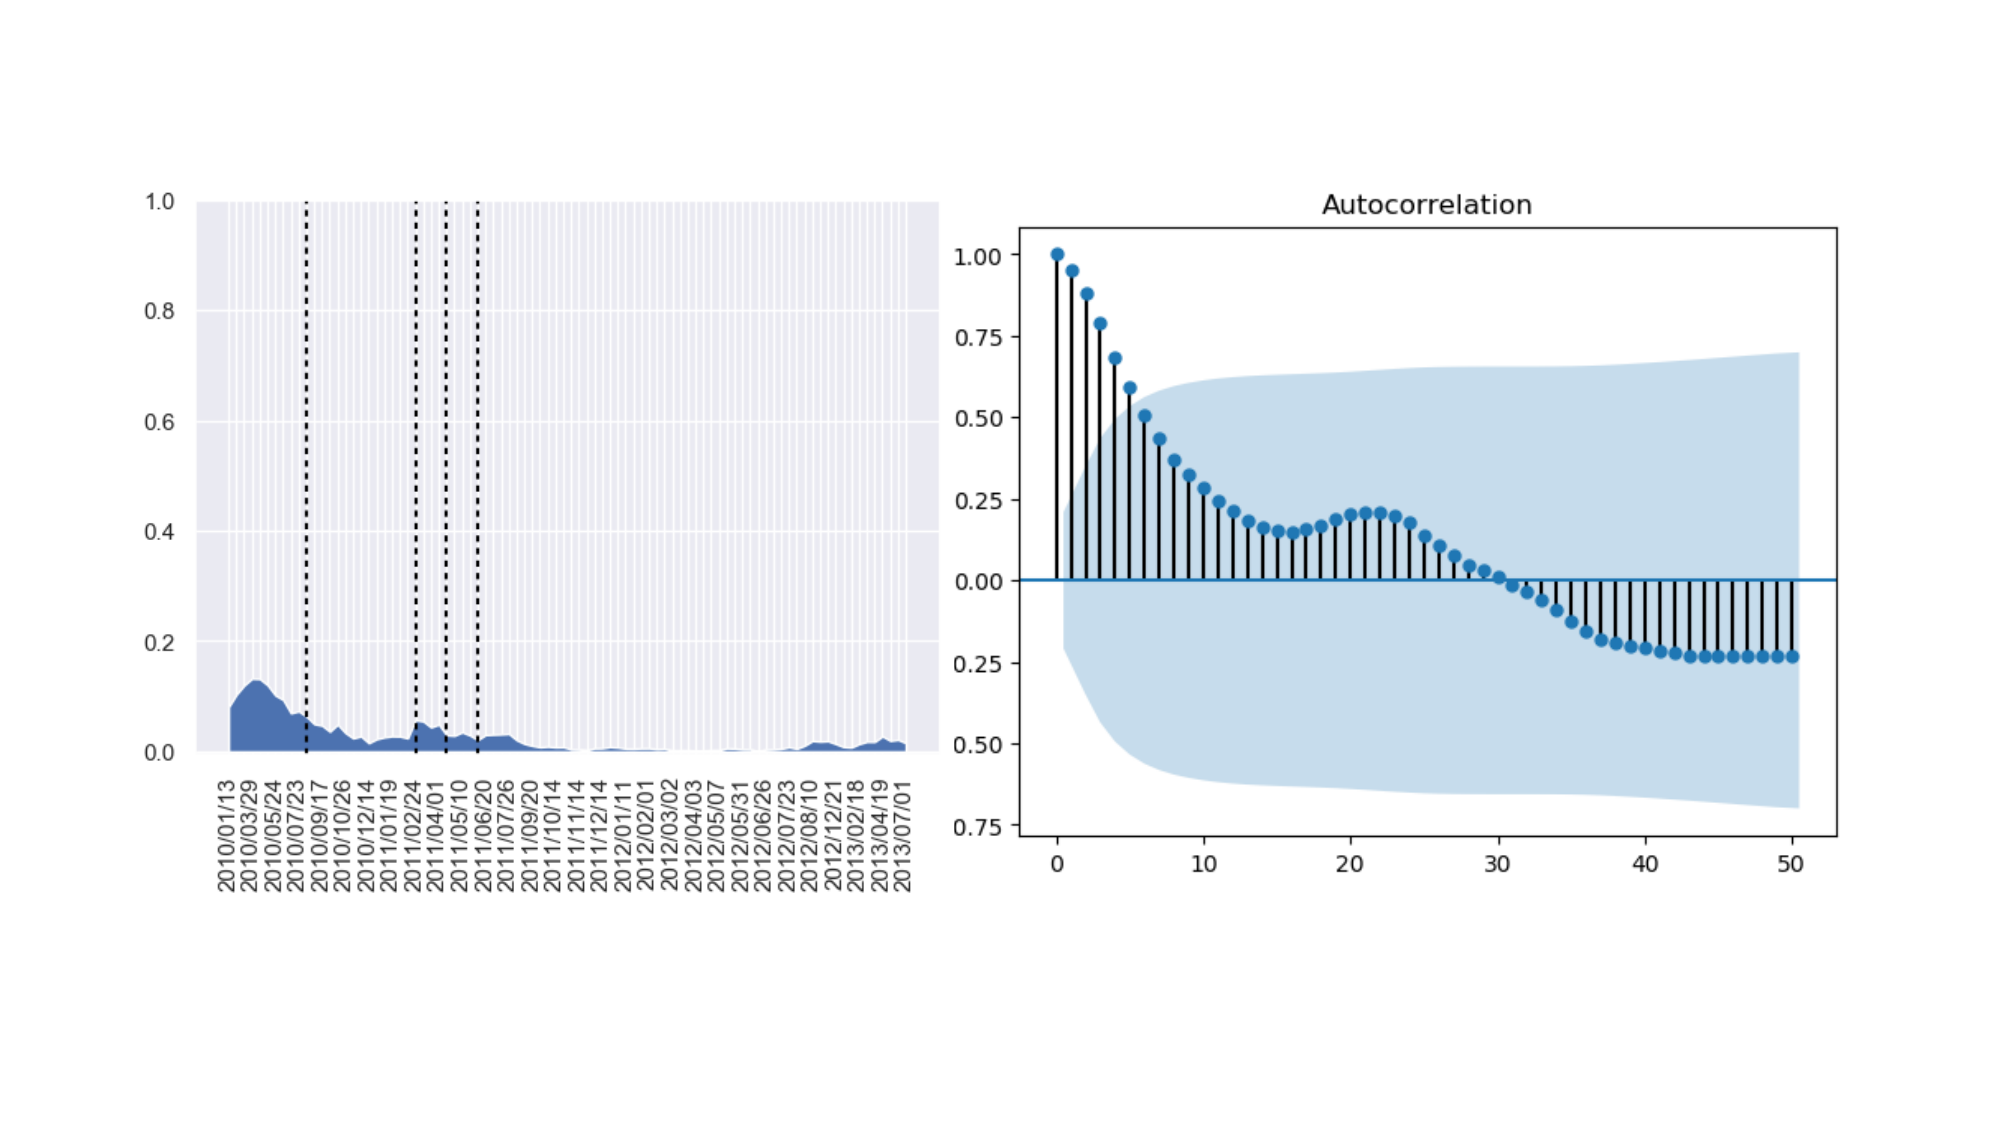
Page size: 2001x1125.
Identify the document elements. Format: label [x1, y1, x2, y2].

list [954, 178, 1853, 892]
picture [128, 178, 954, 905]
